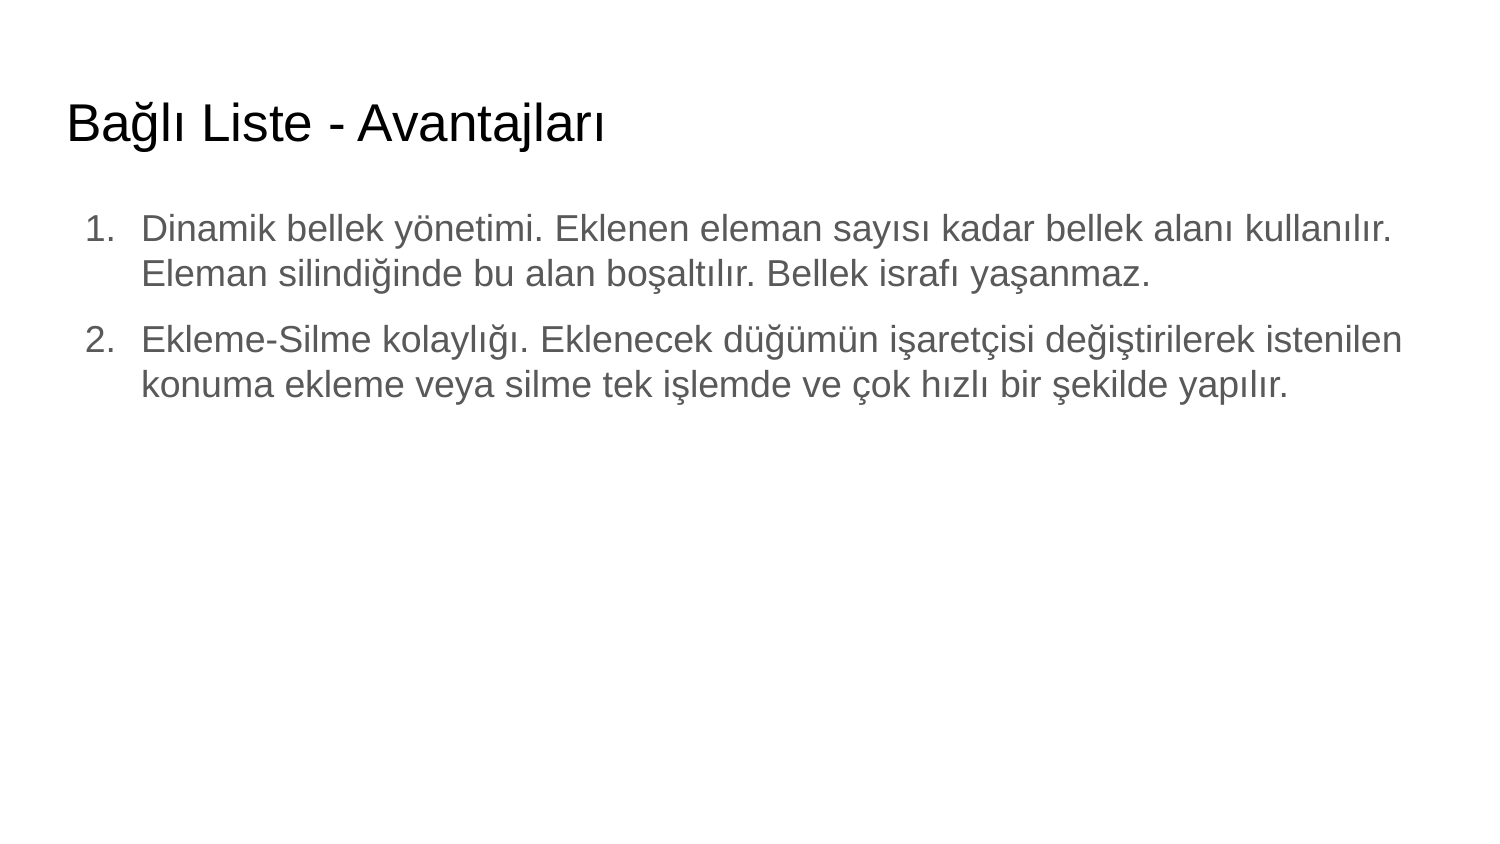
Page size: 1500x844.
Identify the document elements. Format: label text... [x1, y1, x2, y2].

title Bağlı Liste - Avantajları [51, 72, 1449, 167]
list Dinamik bellek yönetimi. Eklenen eleman sayısı kadar bellek alanı kullanılır. Eleman silindiğinde bu alan boşaltılır. Bellek israfı yaşanmaz. Ekleme-Silme kolaylığı. Eklenecek düğümün işaretçisi değiştirilerek istenilen konuma ekleme veya silme tek işlemde ve çok hızlı bir şekilde yapılır. [51, 189, 1449, 750]
